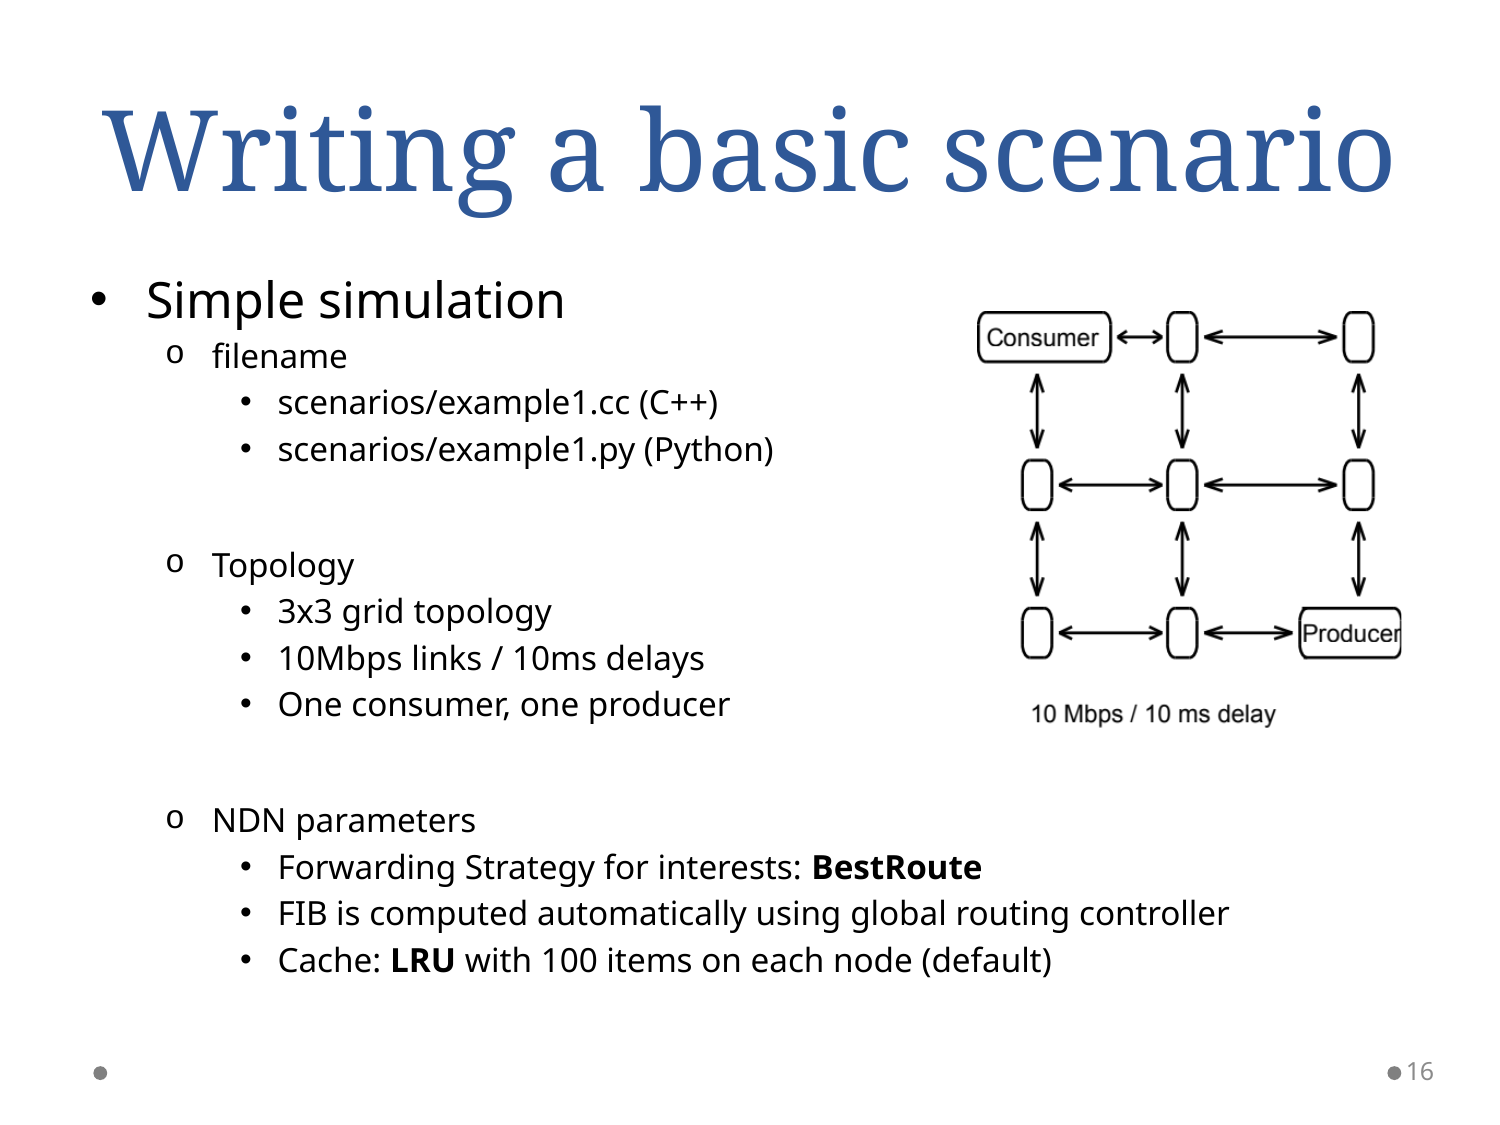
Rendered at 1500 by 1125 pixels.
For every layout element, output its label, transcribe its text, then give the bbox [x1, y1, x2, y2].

slide_number 16 [1401, 1042, 1494, 1103]
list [976, 249, 1402, 789]
title Writing a basic scenario [75, 0, 1425, 222]
list Simple simulation filename scenarios/example1.cc (C++) scenarios/example1.py (Python) Topology 3x3 grid topology 10Mbps links / 10ms delays One consumer, one producer NDN parameters Forwarding Strategy for interests: BestRoute FIB is computed automatically using global routing controller Cache: LRU with 100 items on each node (default) [75, 260, 1425, 1004]
